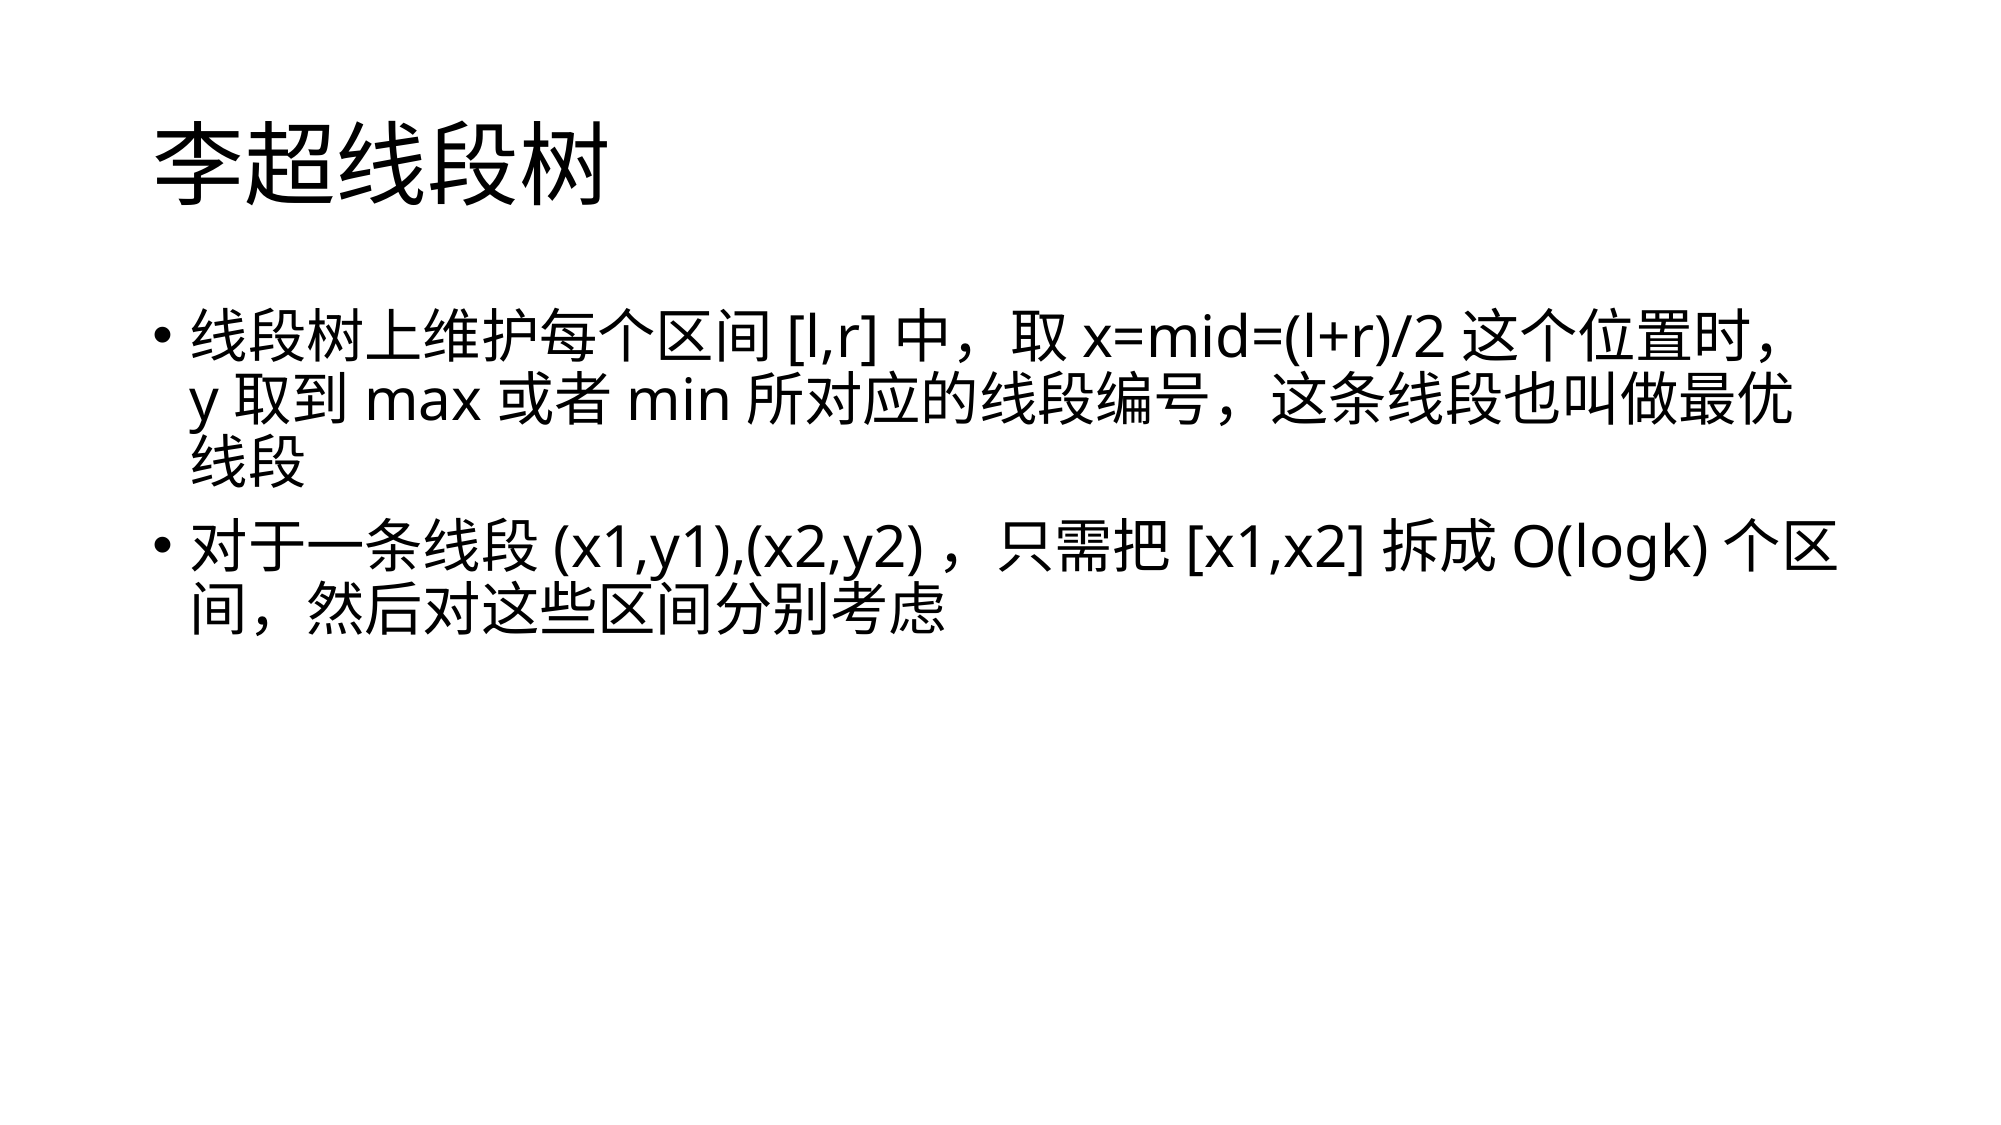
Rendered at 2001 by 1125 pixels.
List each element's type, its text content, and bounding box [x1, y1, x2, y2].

title 李超线段树 [137, 59, 1863, 278]
list 线段树上维护每个区间[l,r]中，取x=mid=(l+r)/2这个位置时，y取到max或者min所对应的线段编号，这条线段也叫做最优线段 对于一条线段(x1,y1),(x2,y2)，只需把[x1,x2]拆成O(logk)个区间，然后对这些区间分别考虑 [137, 299, 1863, 1014]
